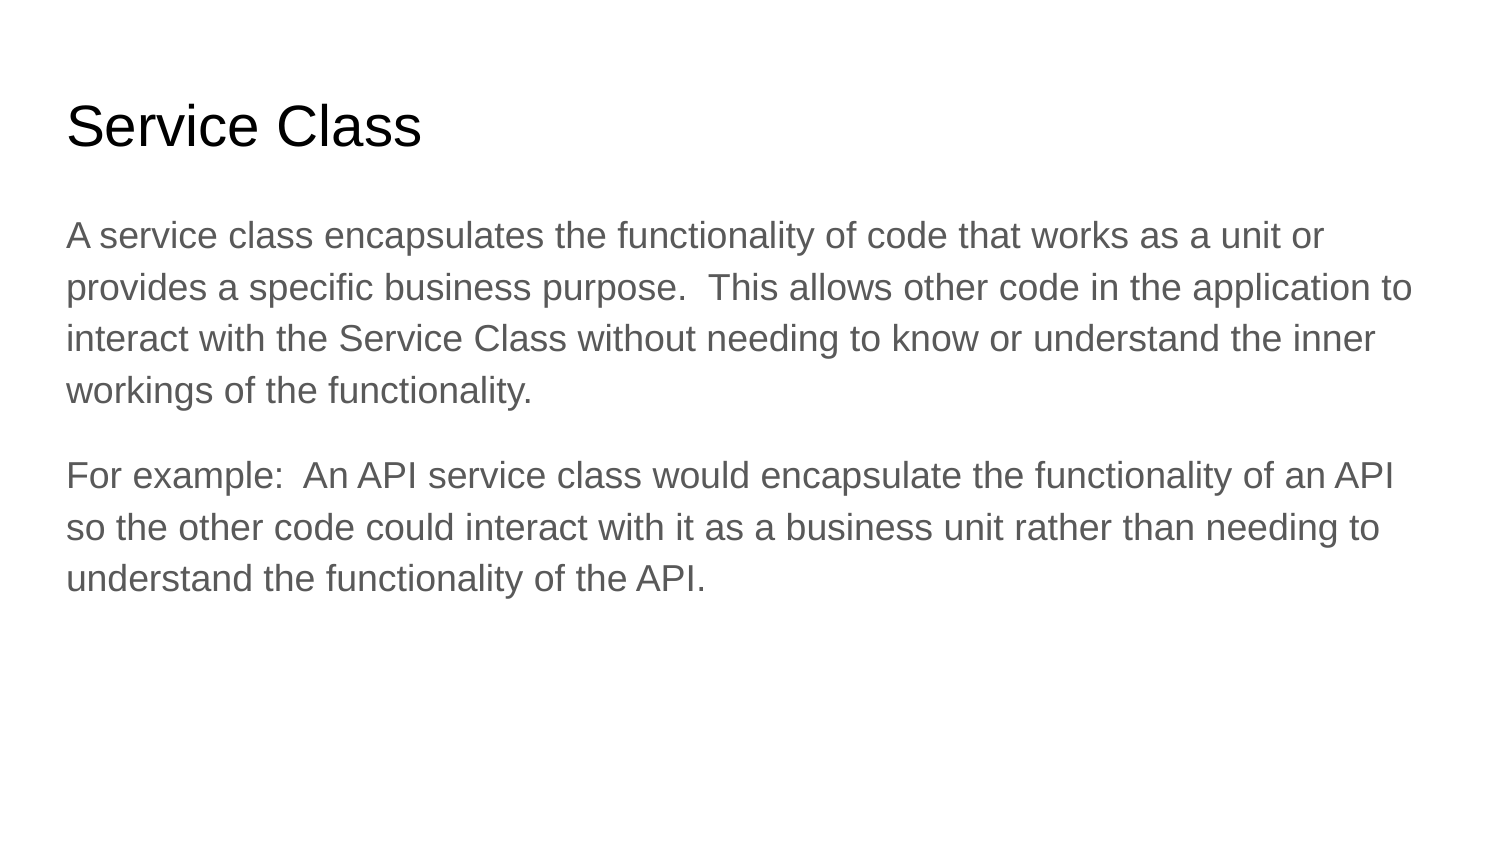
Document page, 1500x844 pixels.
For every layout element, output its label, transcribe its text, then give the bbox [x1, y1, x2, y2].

list A service class encapsulates the functionality of code that works as a unit or provides a specific business purpose. This allows other code in the application to interact with the Service Class without needing to know or understand the inner workings of the functionality. For example: An API service class would encapsulate the functionality of an API so the other code could interact with it as a business unit rather than needing to understand the functionality of the API. [51, 189, 1449, 750]
title Service Class [51, 72, 1449, 167]
